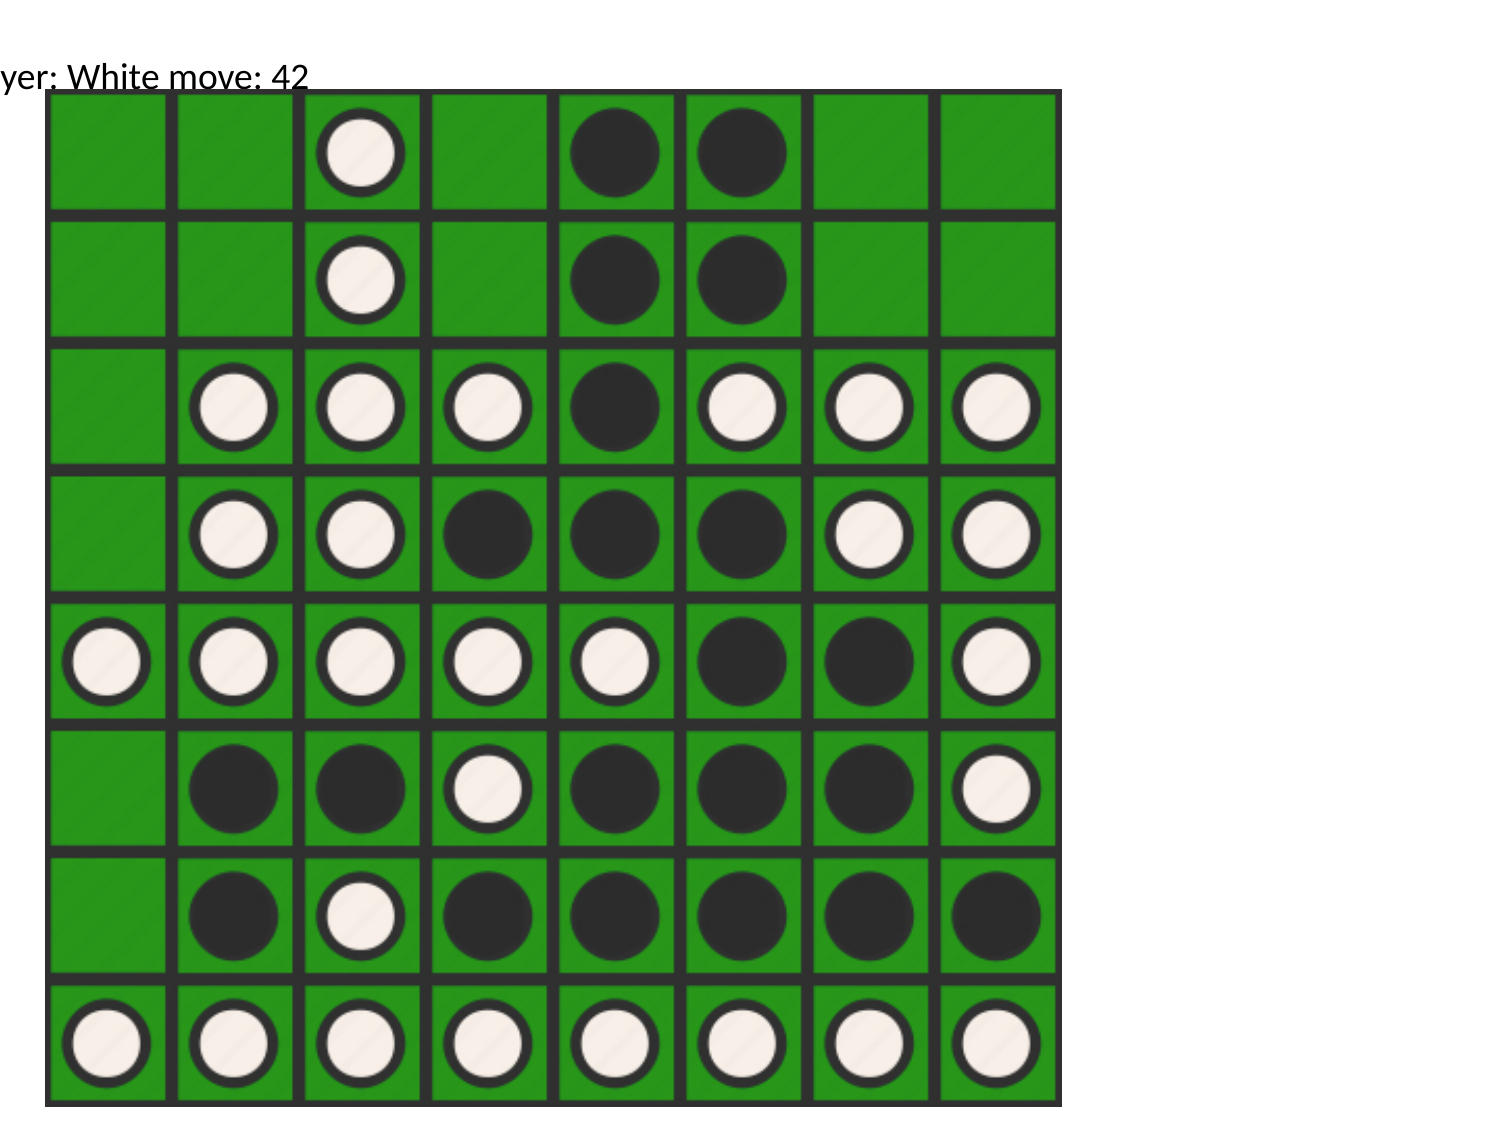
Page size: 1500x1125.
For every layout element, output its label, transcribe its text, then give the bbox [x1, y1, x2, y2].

text_box turn: 46 player: White move: 42 [0, 44, 325, 105]
picture [44, 89, 1062, 1107]
